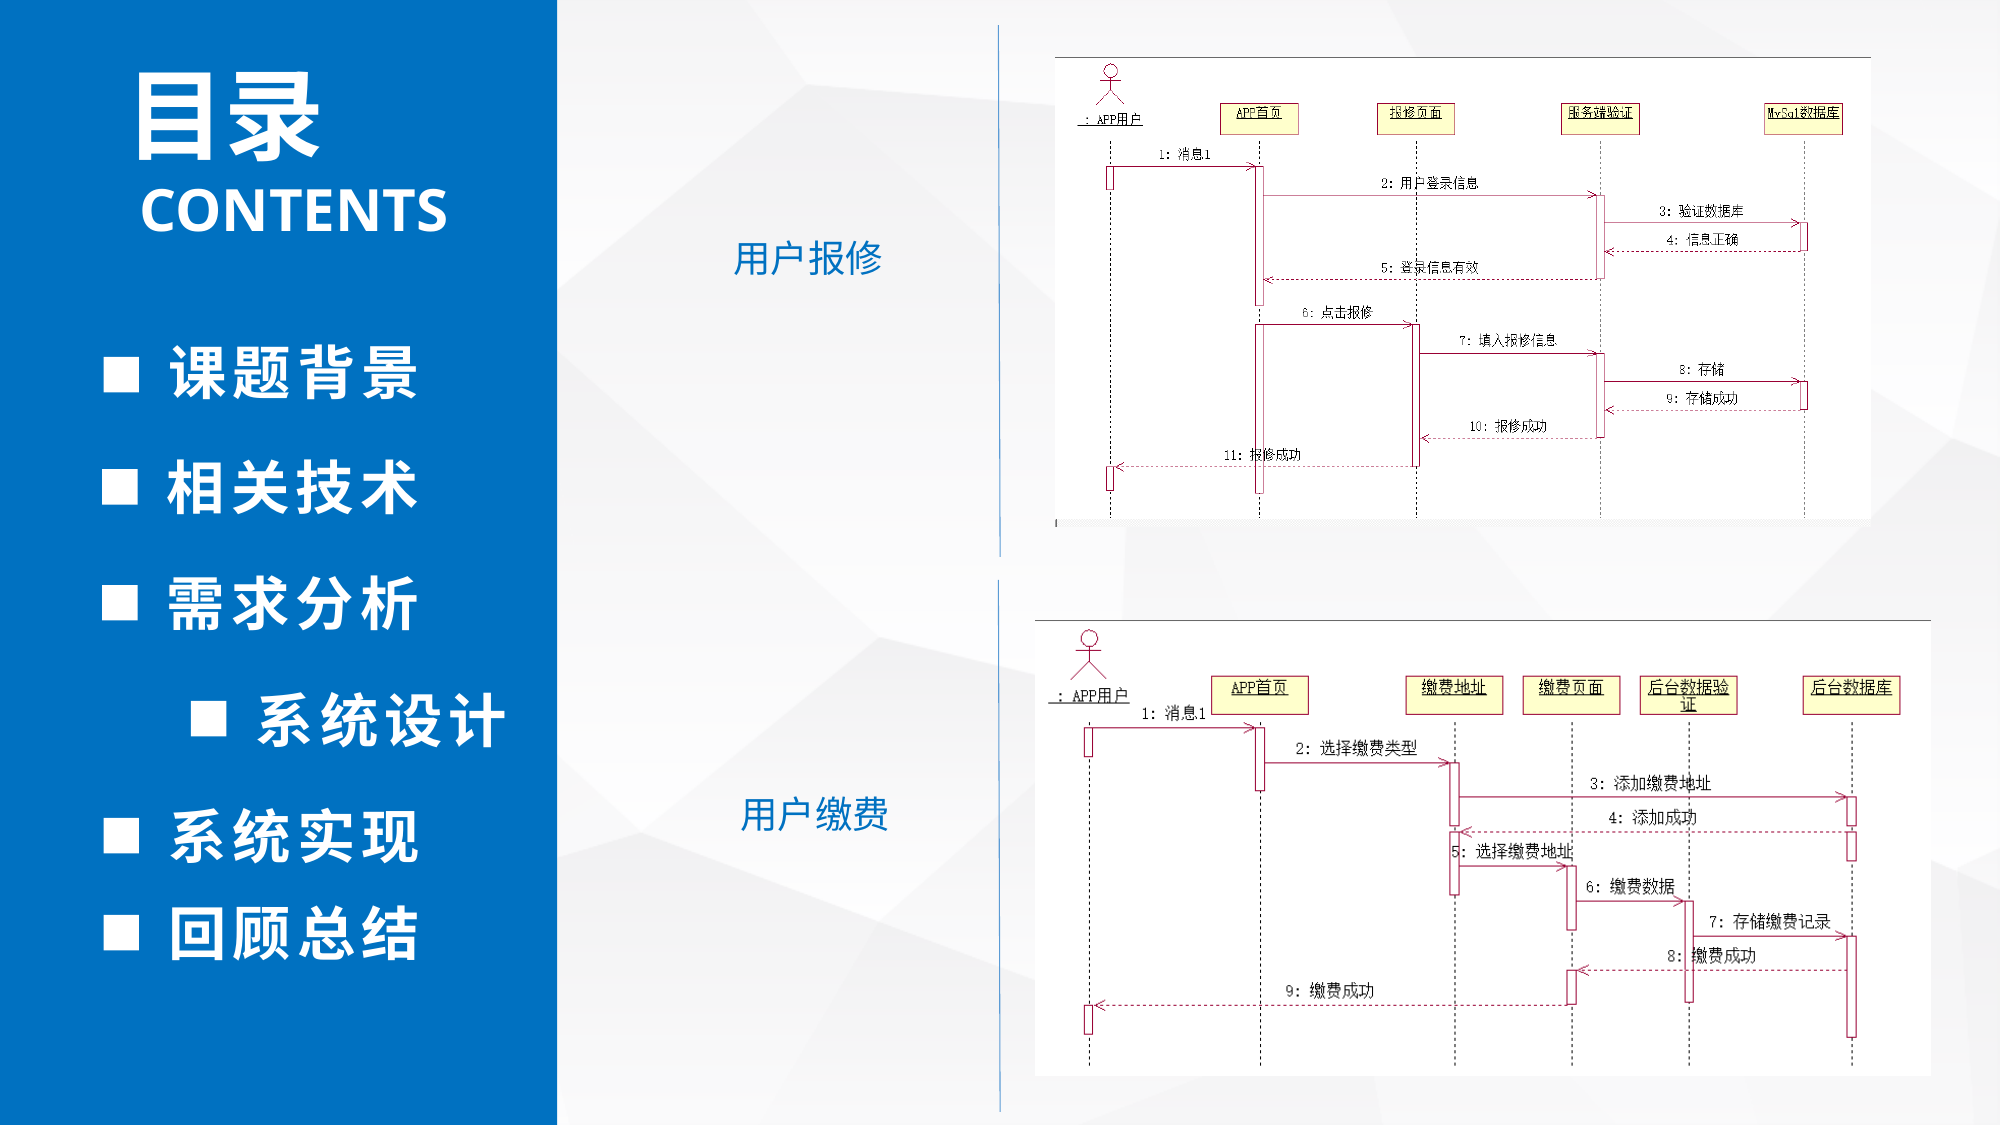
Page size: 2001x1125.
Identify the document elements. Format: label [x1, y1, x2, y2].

picture [0, 0, 2000, 1125]
text_box [72, 45, 485, 252]
text_box [103, 328, 443, 415]
